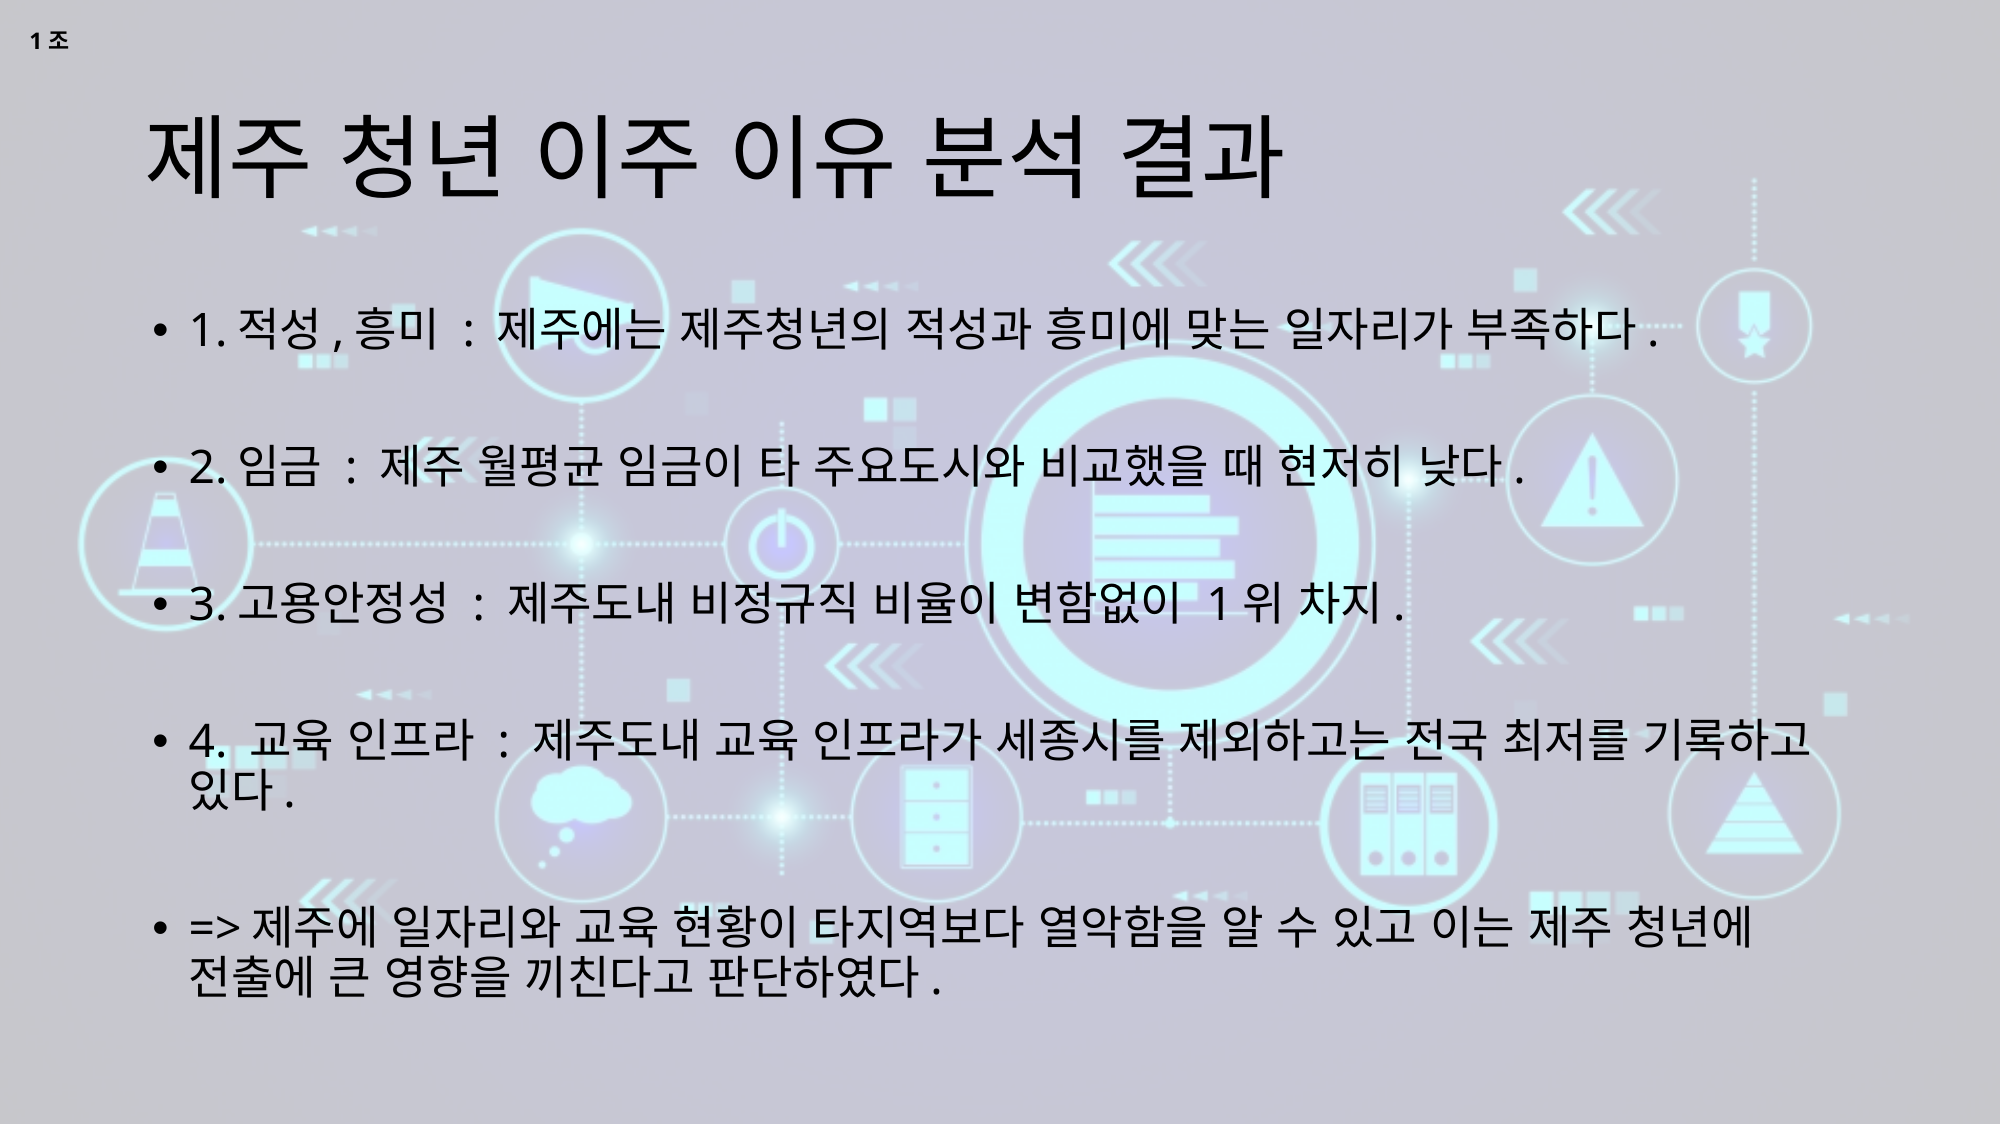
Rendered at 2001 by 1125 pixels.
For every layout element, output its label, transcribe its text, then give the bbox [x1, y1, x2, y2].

list 1.적성,흥미 : 제주에는 제주청년의 적성과 흥미에 맞는 일자리가 부족하다. 2.임금 : 제주 월평균 임금이 타 주요도시와 비교했을 때 현저히 낮다. 3.고용안정성 : 제주도내 비정규직 비율이 변함없이 1위 차지. 4. 교육 인프라 : 제주도내 교육 인프라가 세종시를 제외하고는 전국 최저를 기록하고 있다. =>제주에 일자리와 교육 현황이 타지역보다 열악함을 알 수 있고 이는 제주 청년에 전출에 큰 영향을 끼친다고 판단하였다. [137, 299, 1863, 1014]
title 제주 청년 이주 이유 분석 결과 [129, 52, 1855, 271]
